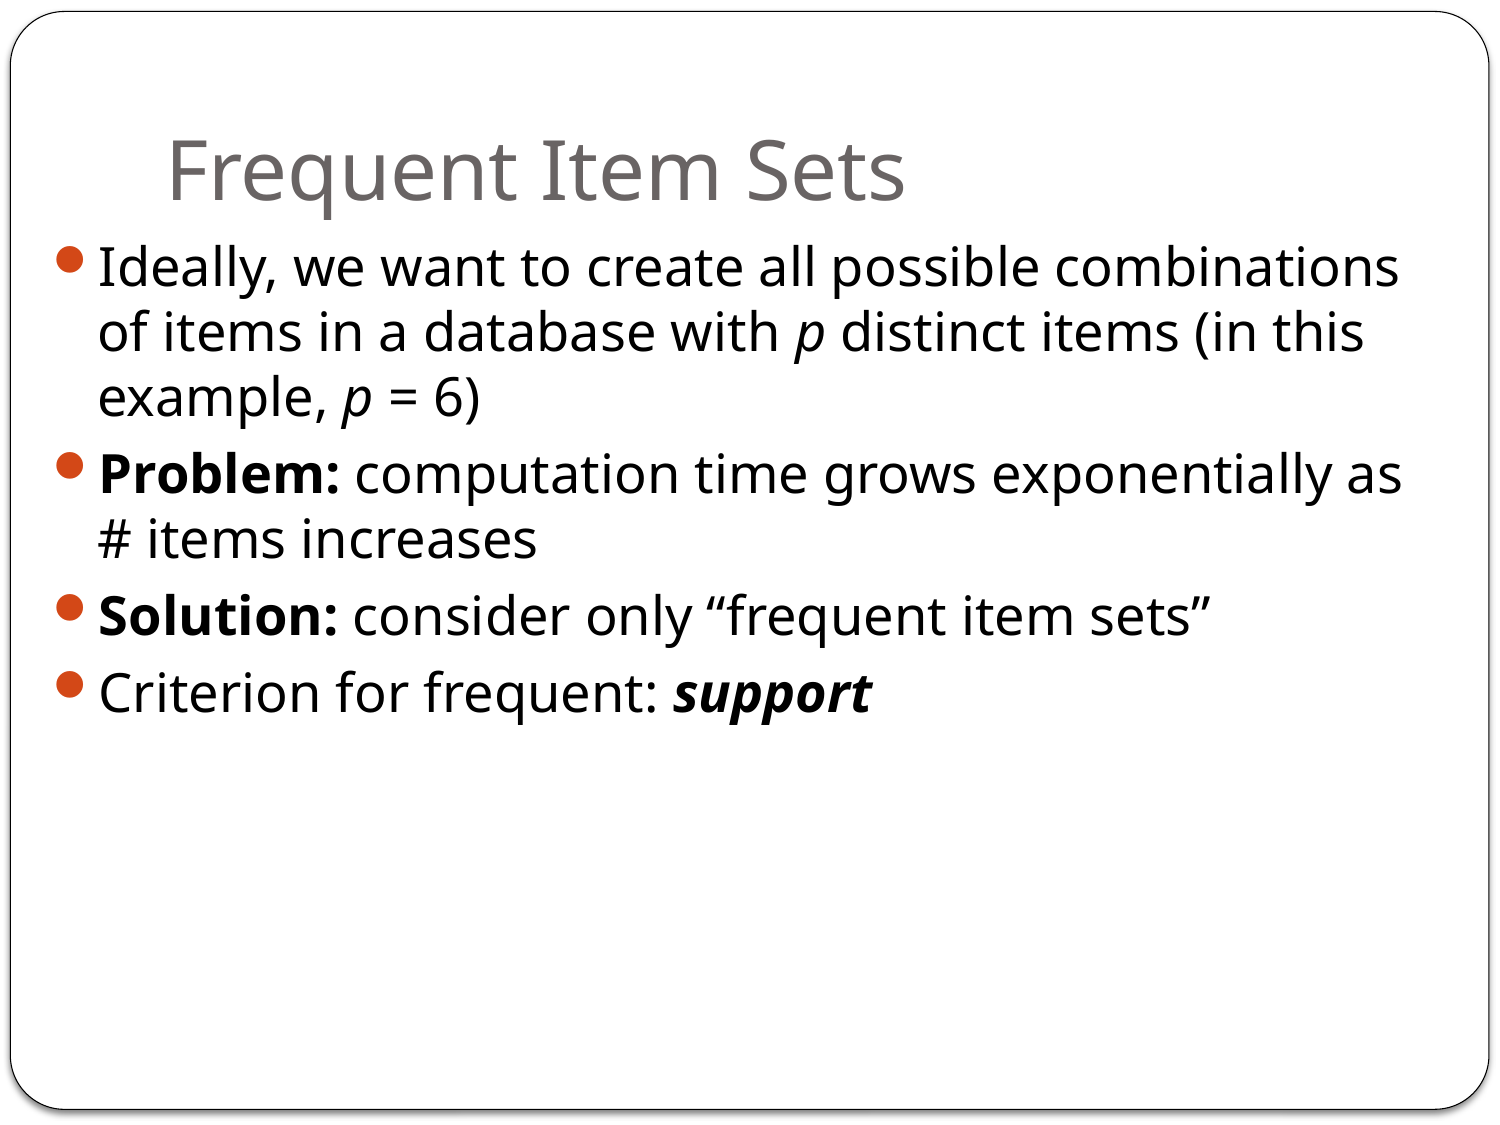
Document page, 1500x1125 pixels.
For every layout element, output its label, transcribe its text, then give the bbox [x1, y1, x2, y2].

list Ideally, we want to create all possible combinations of items in a database with p distinct items (in this example, p = 6) Problem: computation time grows exponentially as # items increases Solution: consider only “frequent item sets” Criterion for frequent: support [37, 224, 1450, 900]
title Frequent Item Sets [150, 45, 1425, 224]
